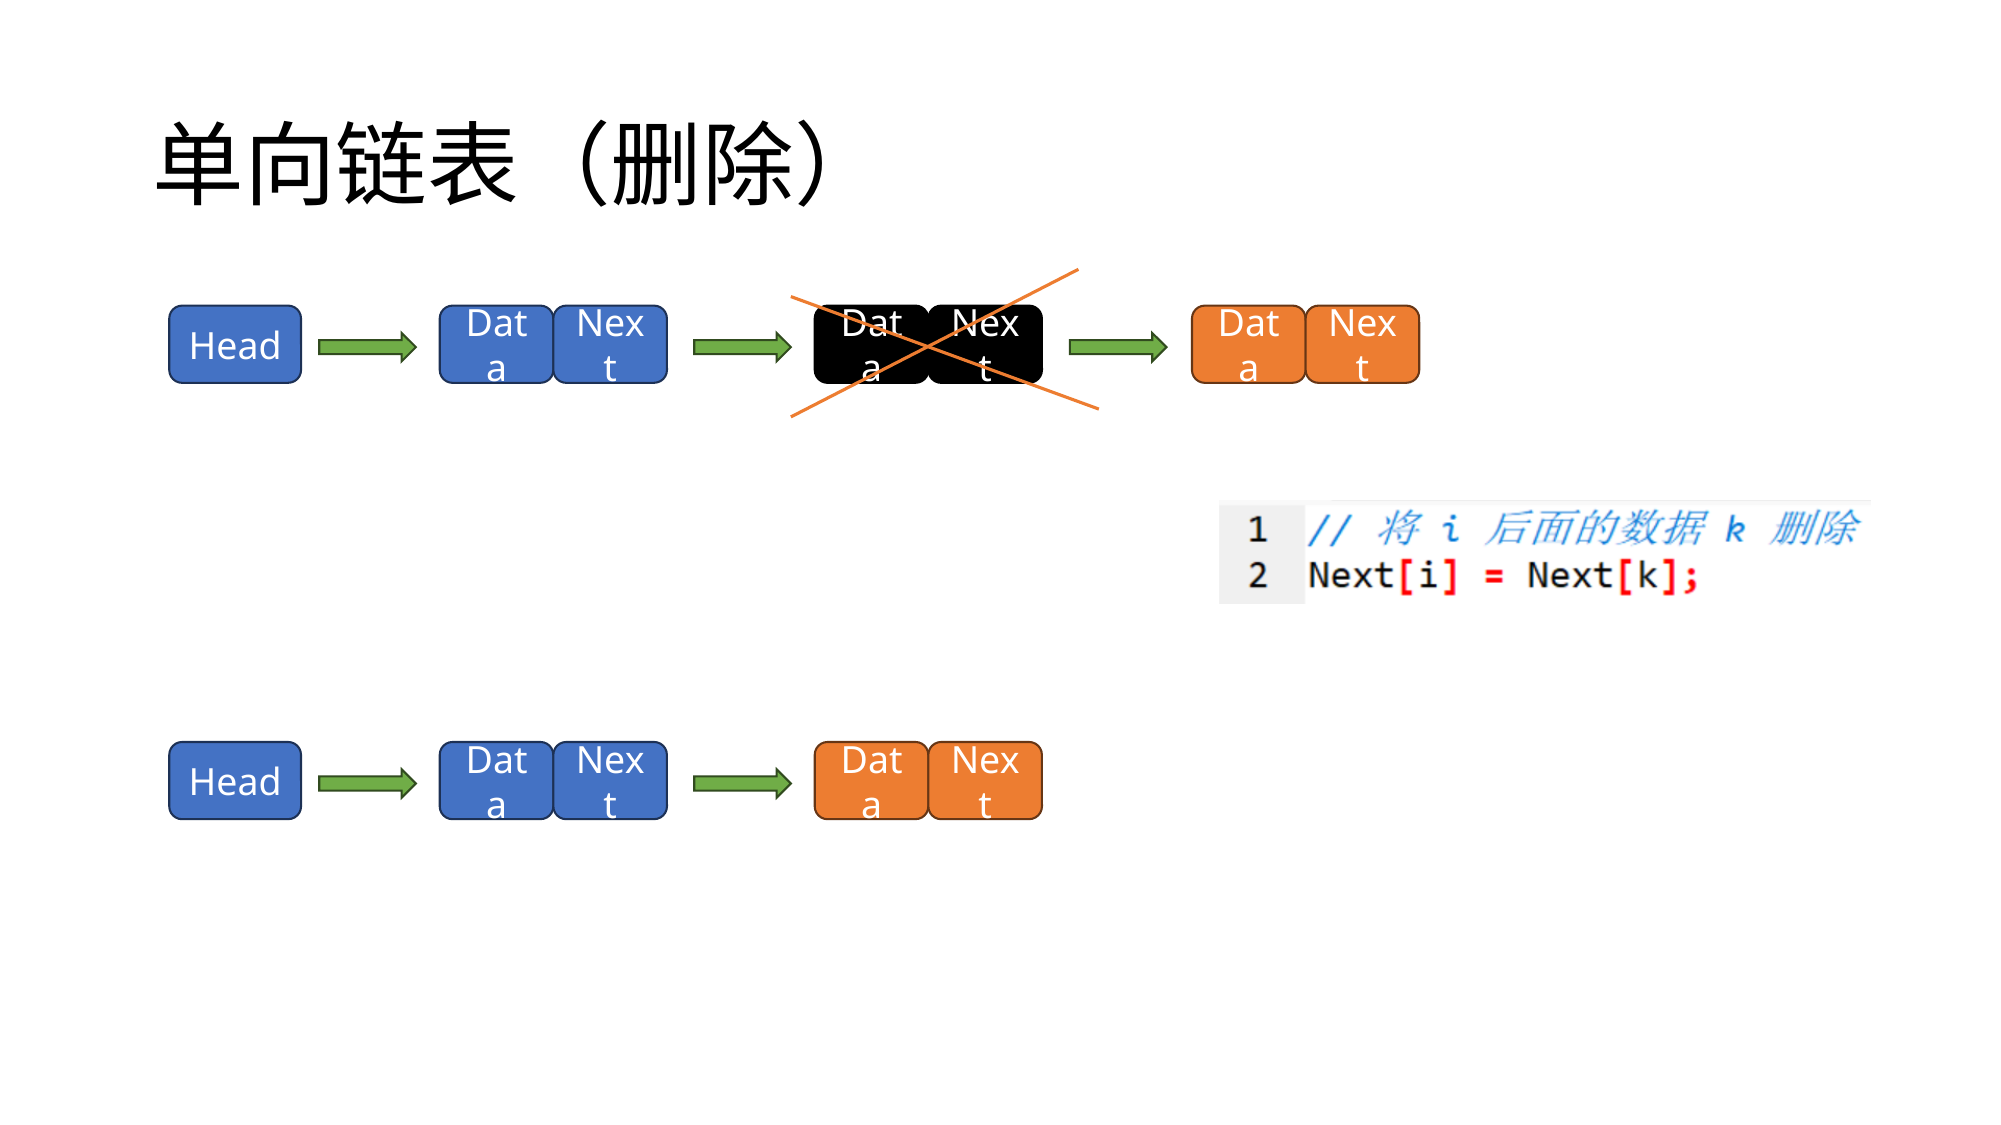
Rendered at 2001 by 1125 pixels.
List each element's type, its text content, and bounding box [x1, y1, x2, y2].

text_box [693, 766, 793, 801]
text_box Data [813, 740, 928, 821]
text_box Next [927, 740, 1044, 821]
title 单向链表（删除） [137, 59, 1863, 278]
text_box [318, 766, 418, 801]
text_box Data [438, 304, 553, 384]
picture [1219, 500, 1871, 604]
text_box [1099, 330, 1168, 364]
text_box [693, 330, 790, 364]
text_box Next [1304, 304, 1421, 384]
text_box Data [1190, 304, 1306, 384]
text_box Next [552, 304, 669, 384]
text_box Head [168, 304, 303, 384]
text_box Data [438, 740, 553, 821]
text_box [318, 330, 418, 364]
text_box Head [168, 740, 303, 821]
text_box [790, 269, 1079, 417]
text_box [1079, 296, 1099, 410]
text_box Next [552, 740, 669, 821]
